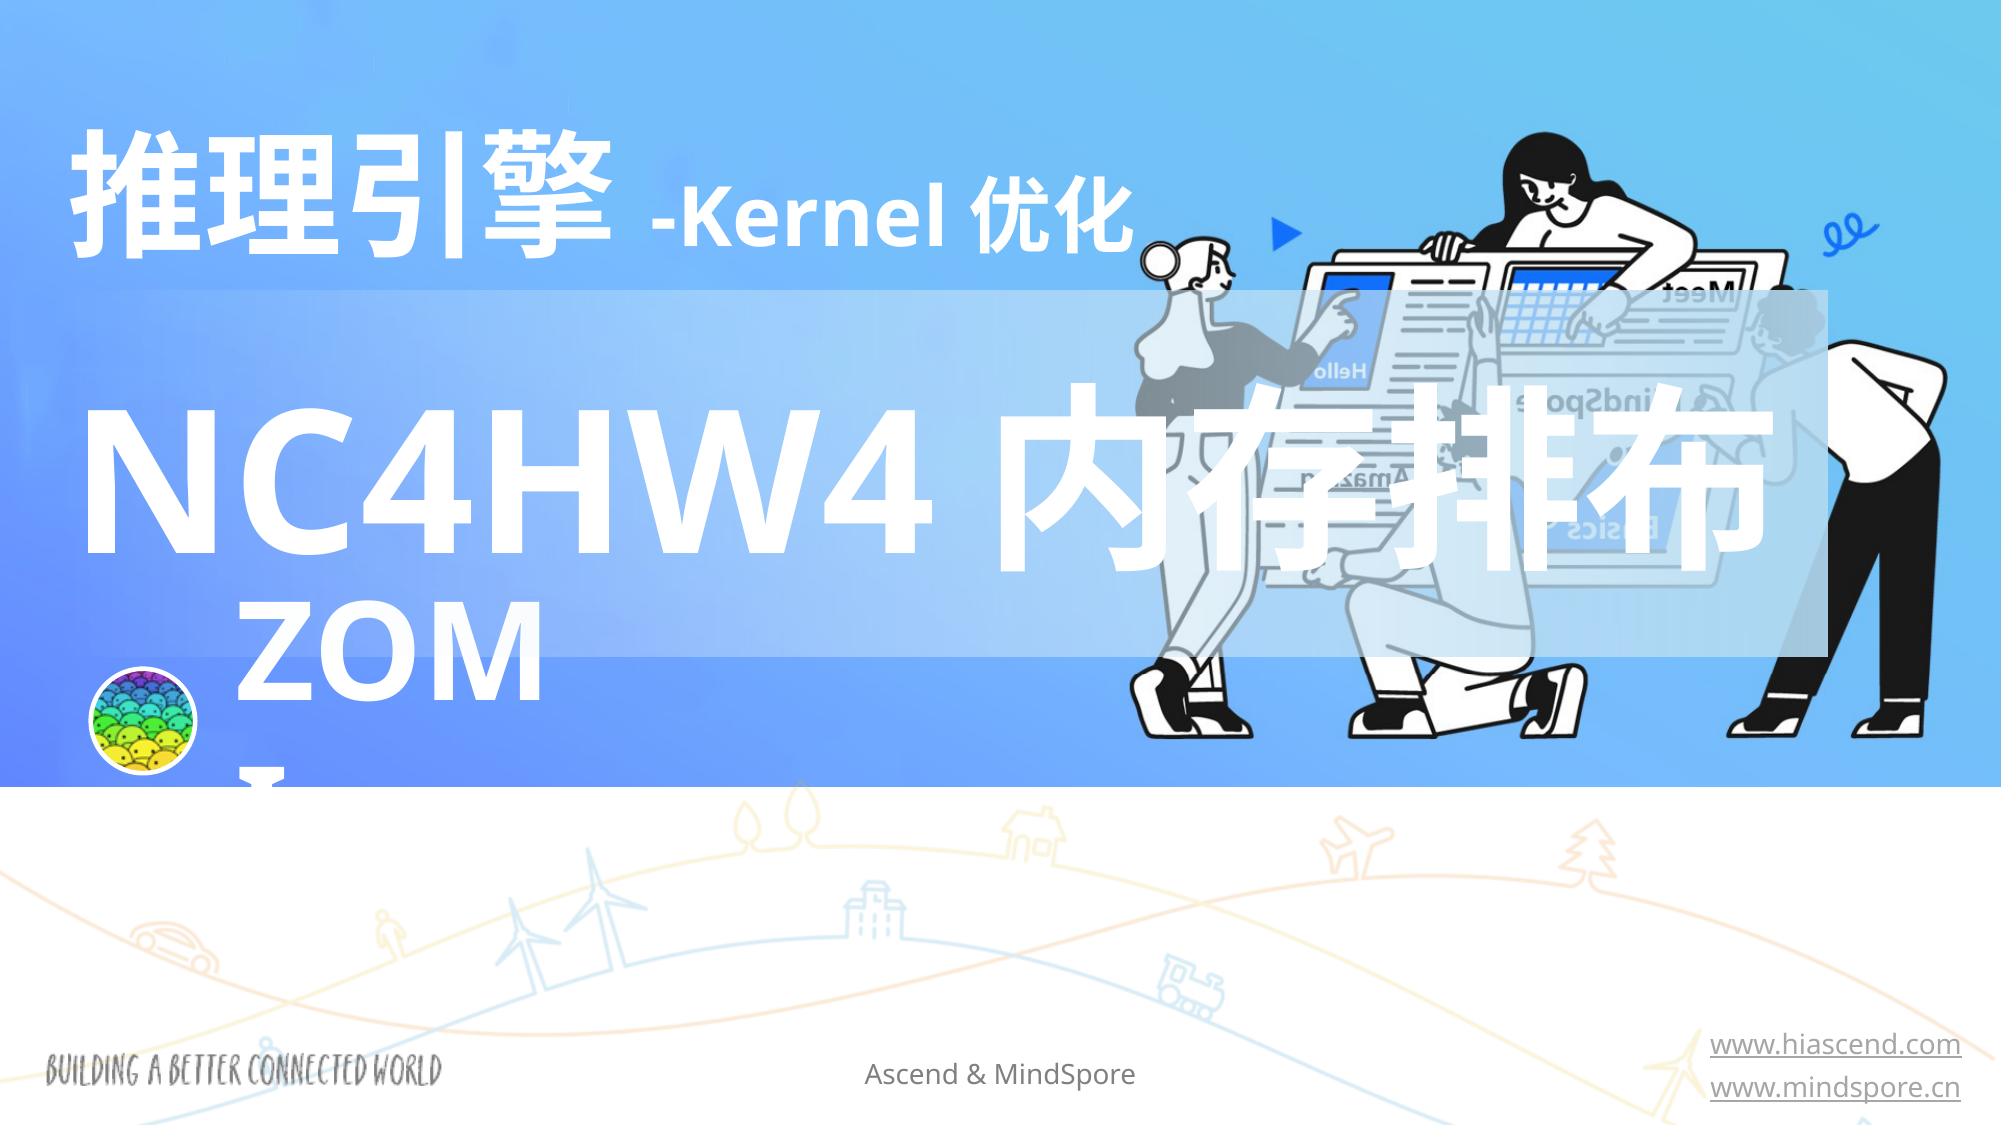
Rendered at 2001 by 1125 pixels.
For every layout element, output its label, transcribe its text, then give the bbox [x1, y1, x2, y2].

subtitle ZOMI [220, 668, 568, 787]
text_box NC4HW4内存排布 [55, 290, 1828, 657]
picture [23, 1032, 468, 1114]
title 推理引擎-Kernel优化 [52, 113, 1485, 271]
picture [0, 0, 2001, 787]
